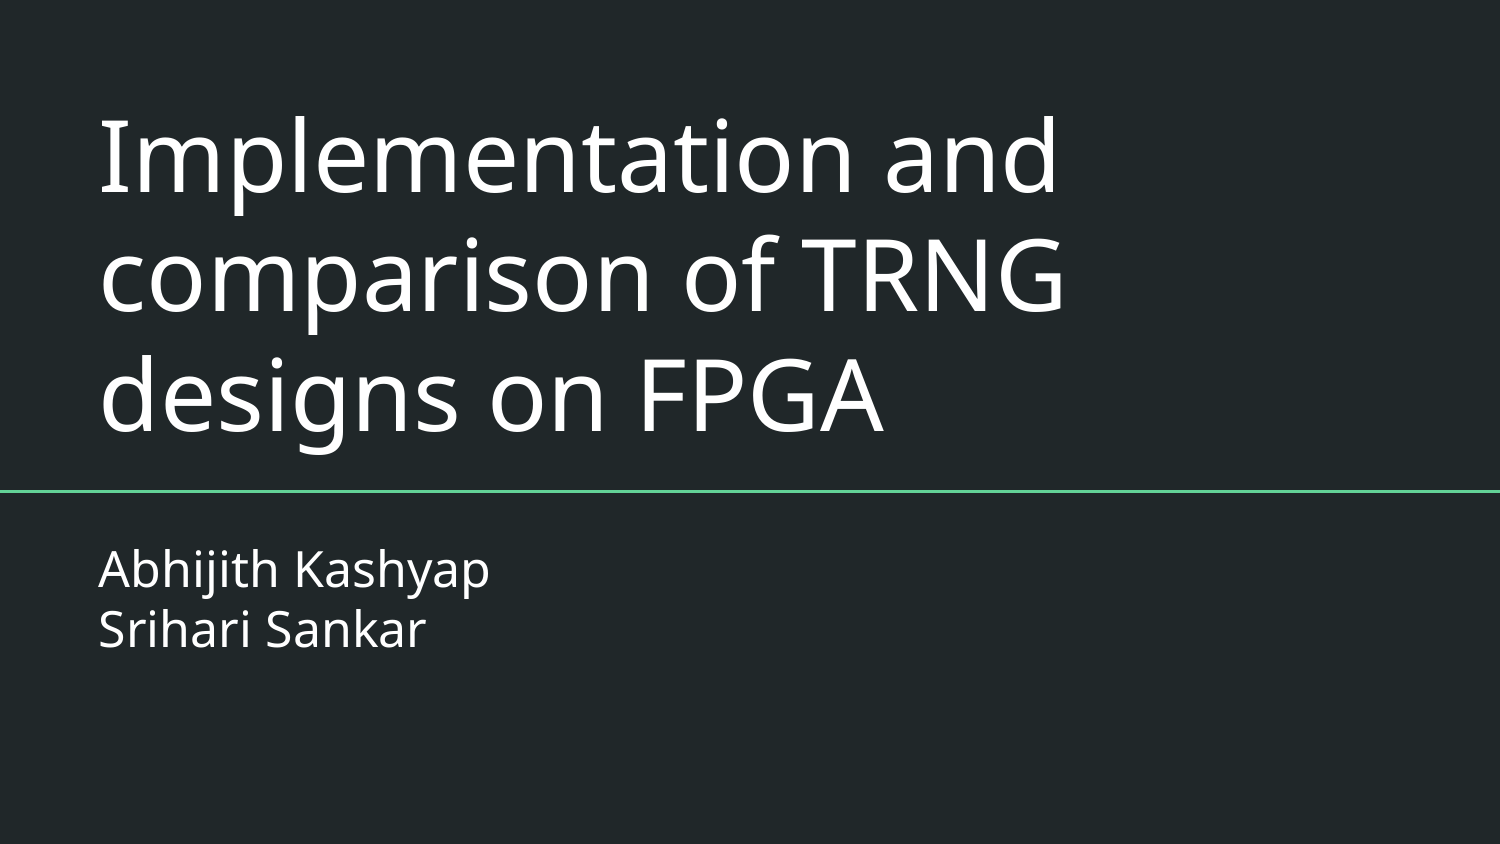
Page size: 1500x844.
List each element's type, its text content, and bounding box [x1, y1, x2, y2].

subtitle Abhijith Kashyap Srihari Sankar [83, 522, 1417, 626]
title Implementation and comparison of TRNG designs on FPGA [83, 206, 1417, 467]
